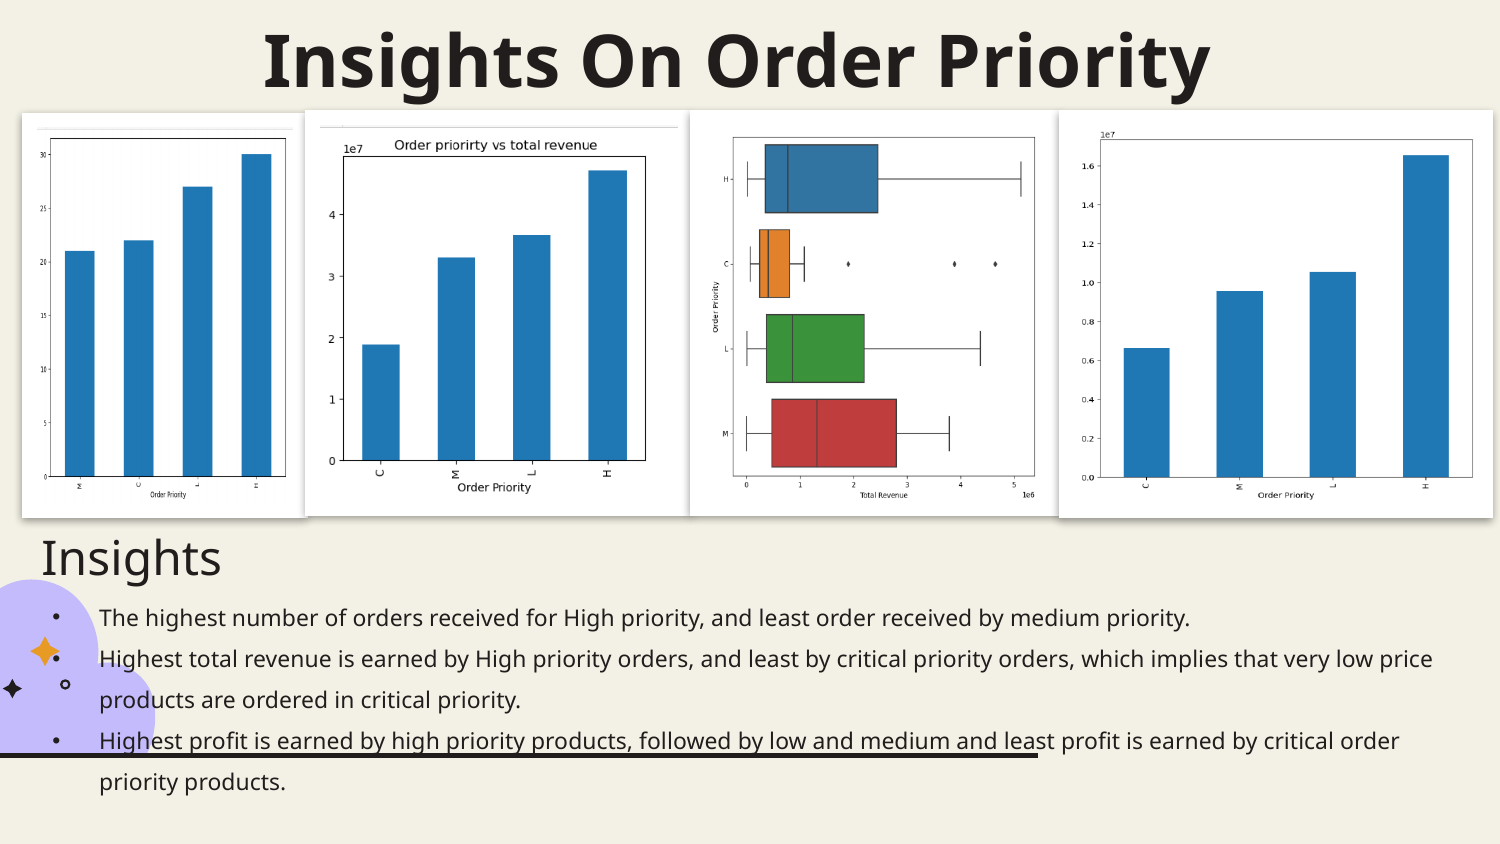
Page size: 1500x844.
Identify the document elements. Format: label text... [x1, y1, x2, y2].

picture [36, 126, 294, 504]
subtitle The highest number of orders received for High priority, and least order received by medium priority. Highest total revenue is earned by High priority orders, and least by critical priority orders, which implies that very low price products are ordered in critical priority. Highest profit is earned by high priority products, followed by low and medium and least profit is earned by critical order priority products. [14, 574, 1455, 689]
subtitle Insights [26, 548, 356, 601]
title Insights On Order Priority [40, 0, 1435, 94]
picture [319, 124, 678, 502]
picture [703, 124, 1047, 502]
picture [1072, 124, 1479, 504]
